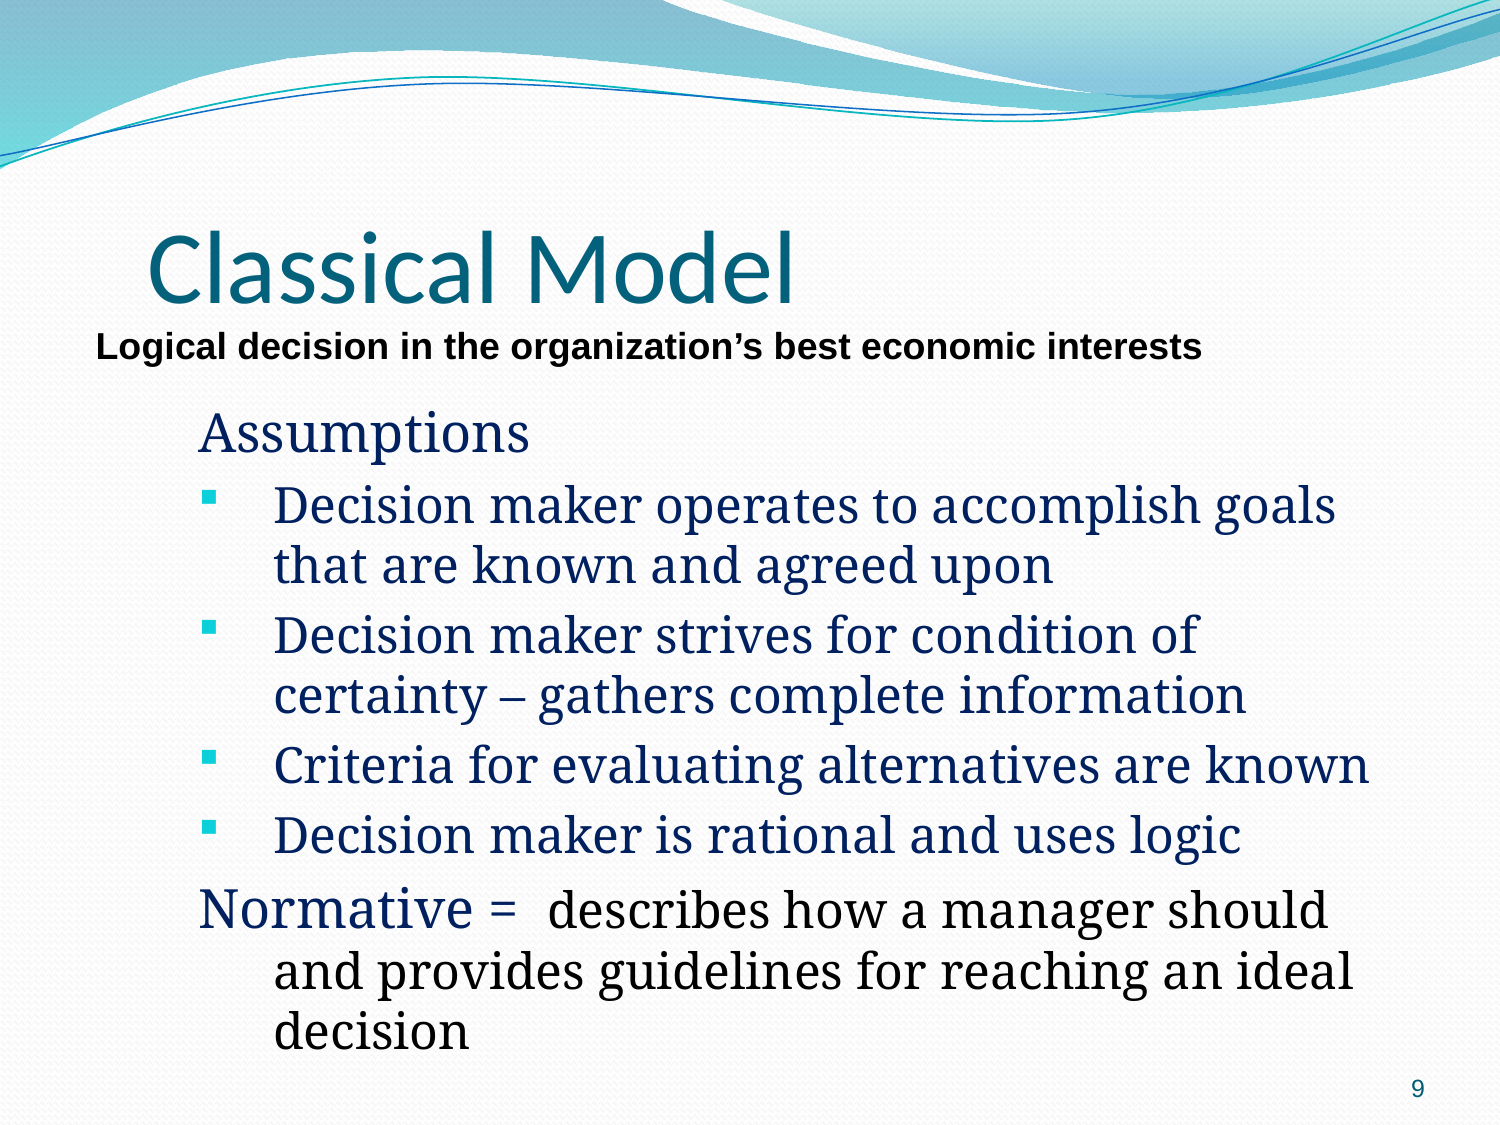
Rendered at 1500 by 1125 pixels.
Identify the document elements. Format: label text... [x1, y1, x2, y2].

list Assumptions Decision maker operates to accomplish goals that are known and agreed upon Decision maker strives for condition of certainty – gathers complete information Criteria for evaluating alternatives are known Decision maker is rational and uses logic Normative = describes how a manager should and provides guidelines for reaching an ideal decision [182, 390, 1421, 1053]
title Classical Model [147, 136, 1093, 314]
text_box Logical decision in the organization’s best economic interests [53, 314, 1247, 374]
slide_number 9 [1299, 1042, 1425, 1103]
